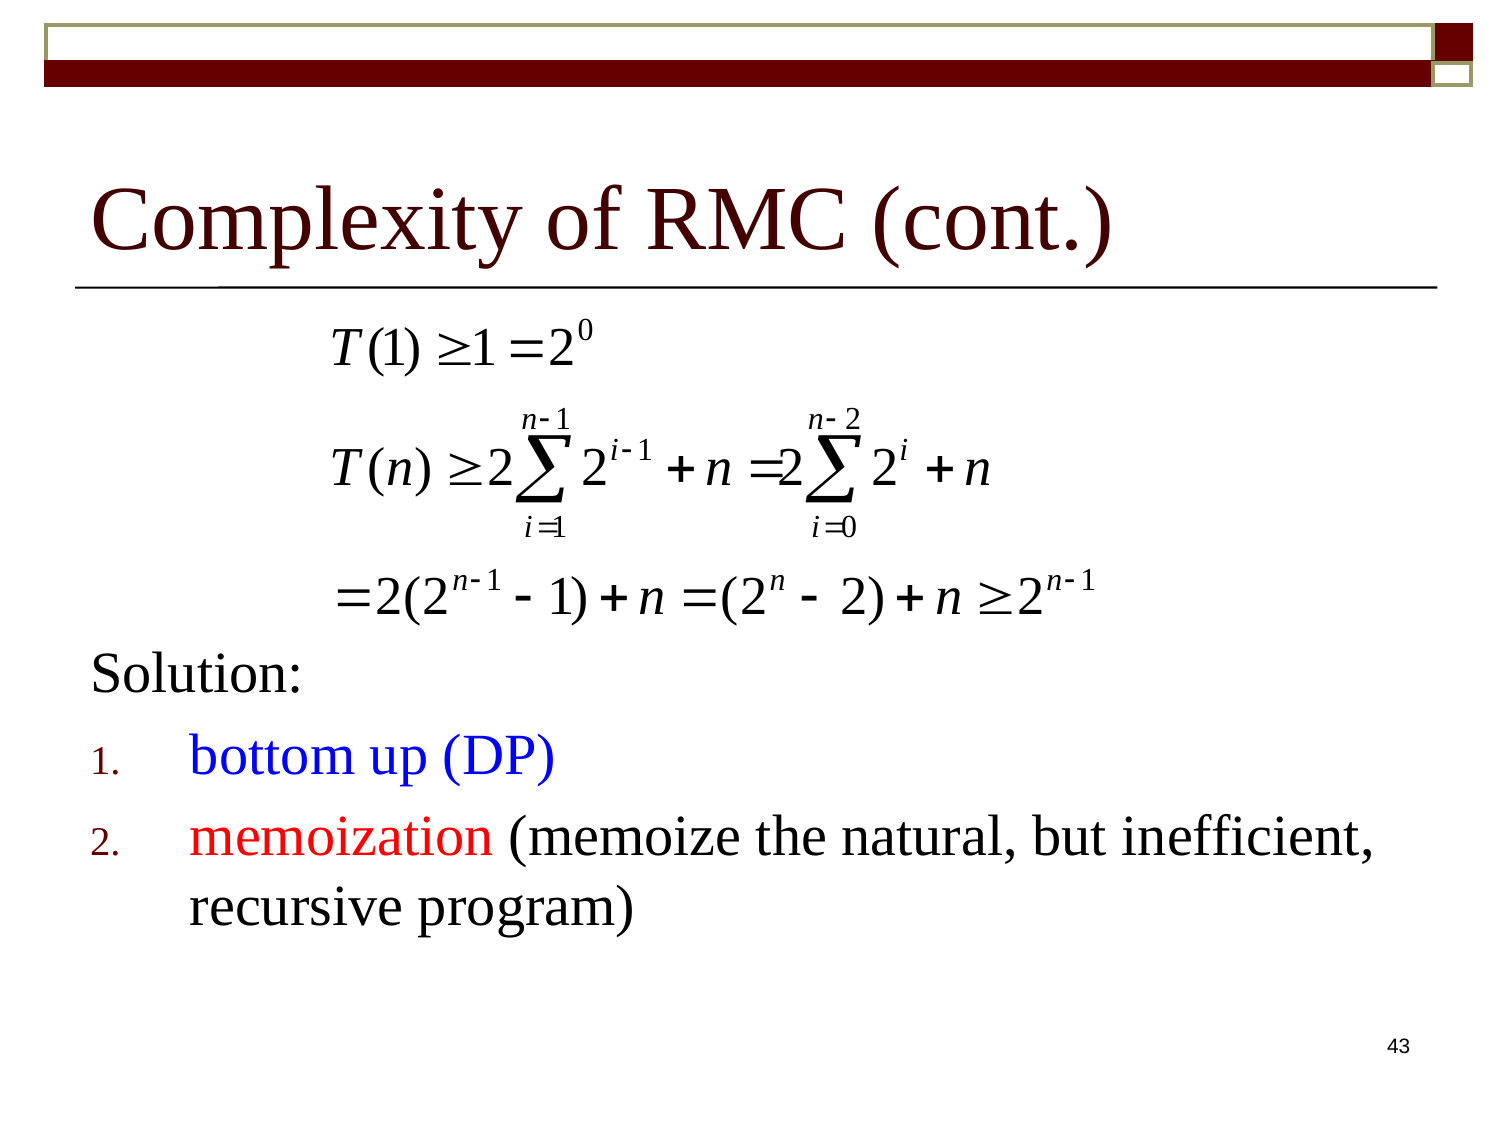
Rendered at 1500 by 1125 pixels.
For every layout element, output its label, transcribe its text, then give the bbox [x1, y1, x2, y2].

slide_number 43 [1112, 1024, 1426, 1101]
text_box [324, 302, 1105, 637]
title Complexity of RMC (cont.) [75, 87, 1425, 275]
list Solution: bottom up (DP) memoization (memoize the natural, but inefficient, recursive program) [75, 299, 1425, 1006]
